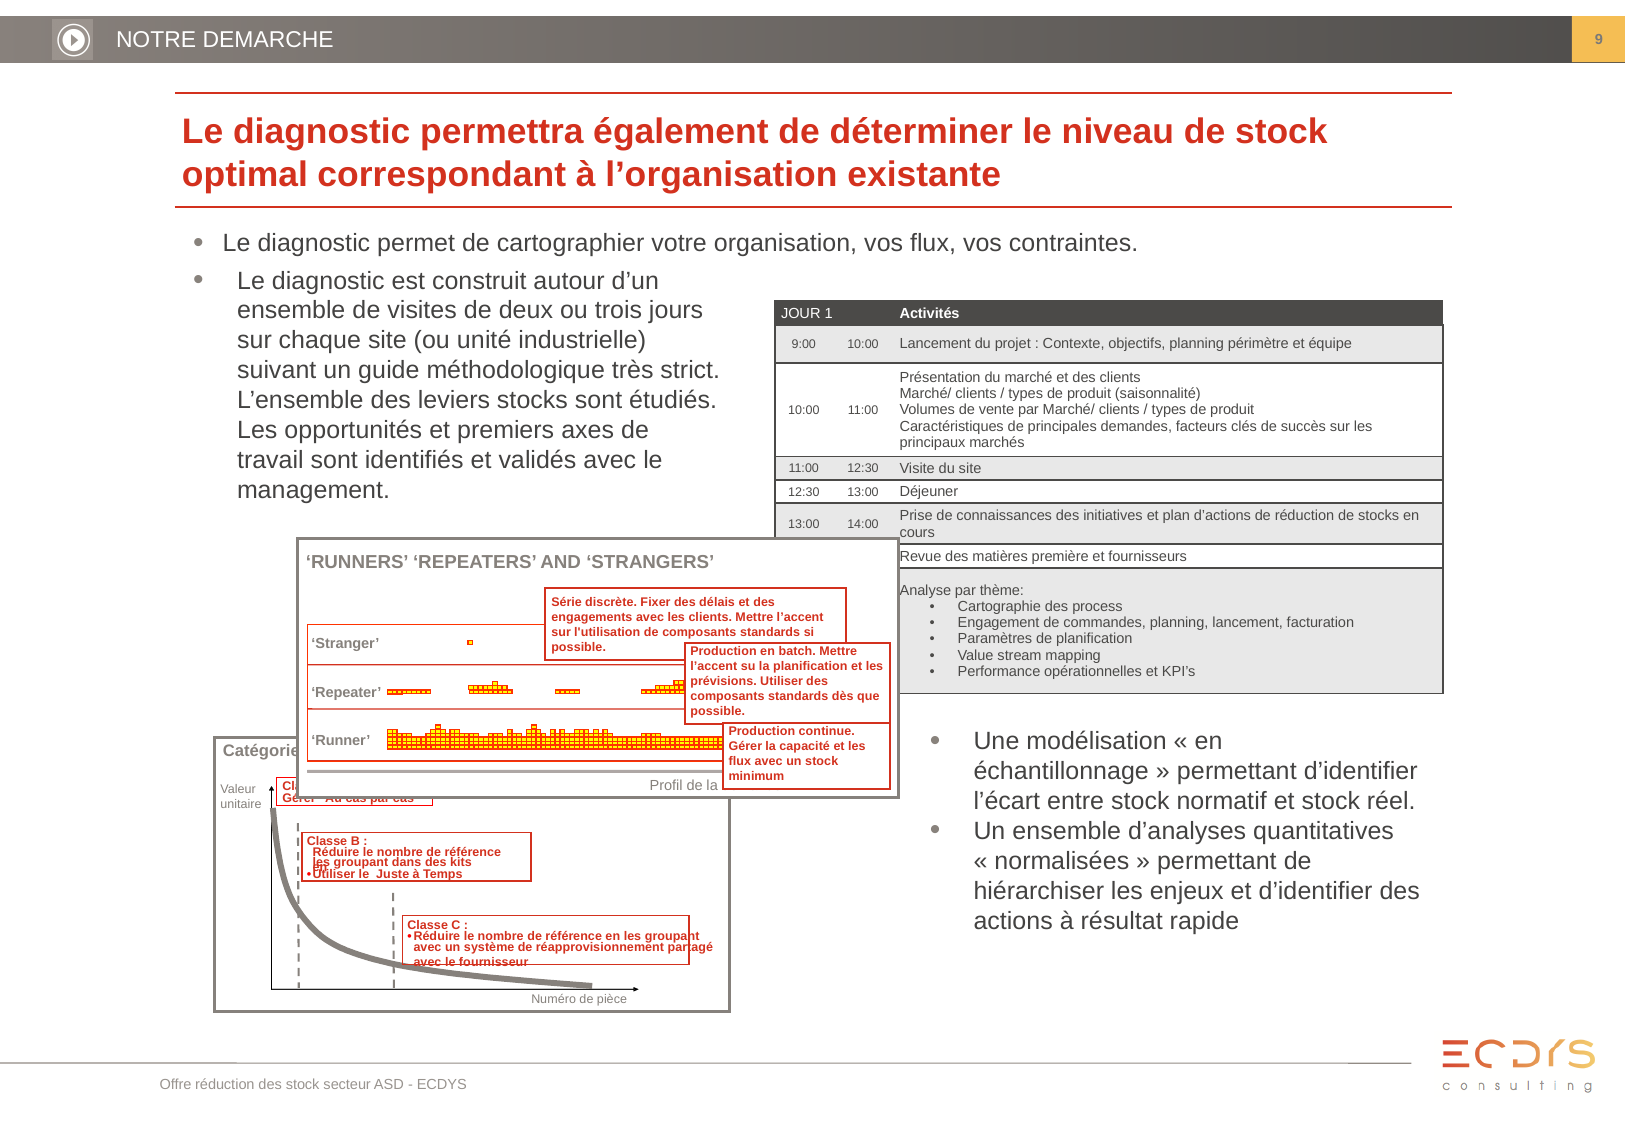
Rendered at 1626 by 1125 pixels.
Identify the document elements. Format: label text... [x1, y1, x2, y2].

table_cell 11:00 [833, 364, 894, 456]
table_cell 10:00 [833, 326, 894, 362]
list Le diagnostic permet de cartographier votre organisation, vos flux, vos contraintes. [178, 219, 1454, 659]
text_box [297, 538, 899, 799]
table_cell 14:00 [833, 504, 894, 537]
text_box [214, 737, 730, 1012]
text_box Le diagnostic est construit autour d’un ensemble de visites de deux ou trois jours sur chaque site (ou unité industrielle) suivant un guide méthodologique très strict. L’ensemble des leviers stocks sont étudiés. Les opportunités et premiers axes de travail sont identifiés et validés avec le management. [178, 256, 738, 511]
table_cell 13:00 [776, 504, 833, 537]
table_cell 10:00 [776, 364, 833, 456]
table_cell 12:30 [776, 481, 833, 502]
table_cell 13:00 [833, 481, 894, 502]
picture [1434, 1031, 1600, 1097]
footer Offre réduction des stock secteur ASD - ECDYS [159, 1058, 1041, 1093]
title Le diagnostic permettra également de déterminer le niveau de stock optimal correspondant à l’organisation existante [181, 94, 1425, 208]
text_box Une modélisation « en échantillonnage » permettant d’identifier l’écart entre stock normatif et stock réel. Un ensemble d’analyses quantitatives « normalisées » permettant de hiérarchiser les enjeux et d’identifier des actions à résultat rapide [915, 717, 1439, 942]
table_cell Visite du site [894, 457, 1442, 479]
text_box NOTRE DEMARCHE [101, 17, 1568, 60]
table_cell Lancement du projet : Contexte, objectifs, planning périmètre et équipe [894, 326, 1442, 362]
picture [52, 19, 93, 60]
table_header Activités [894, 302, 1443, 324]
table_header JOUR 1 [776, 302, 894, 324]
table_cell 11:00 [776, 457, 833, 479]
table_cell Revue des matières première et fournisseurs [902, 545, 1442, 567]
table_cell Déjeuner [894, 481, 1442, 502]
table_cell Prise de connaissances des initiatives et plan d’actions de réduction de stocks en cours [894, 504, 1442, 543]
slide_number 9 [1572, 15, 1625, 62]
table_cell Analyse par thème: Cartographie des process Engagement de commandes, planning, lancement, facturation Paramètres de planification Value stream mapping Performance opérationnelles et KPI’s [902, 569, 1442, 693]
table_cell 9:00 [776, 326, 833, 362]
table_cell Présentation du marché et des clients Marché/ clients / types de produit (saisonnalité) Volumes de vente par Marché/ clients / types de produit Caractéristiques de principales demandes, facteurs clés de succès sur les principaux marchés [894, 364, 1442, 456]
table_cell 12:30 [833, 457, 894, 479]
